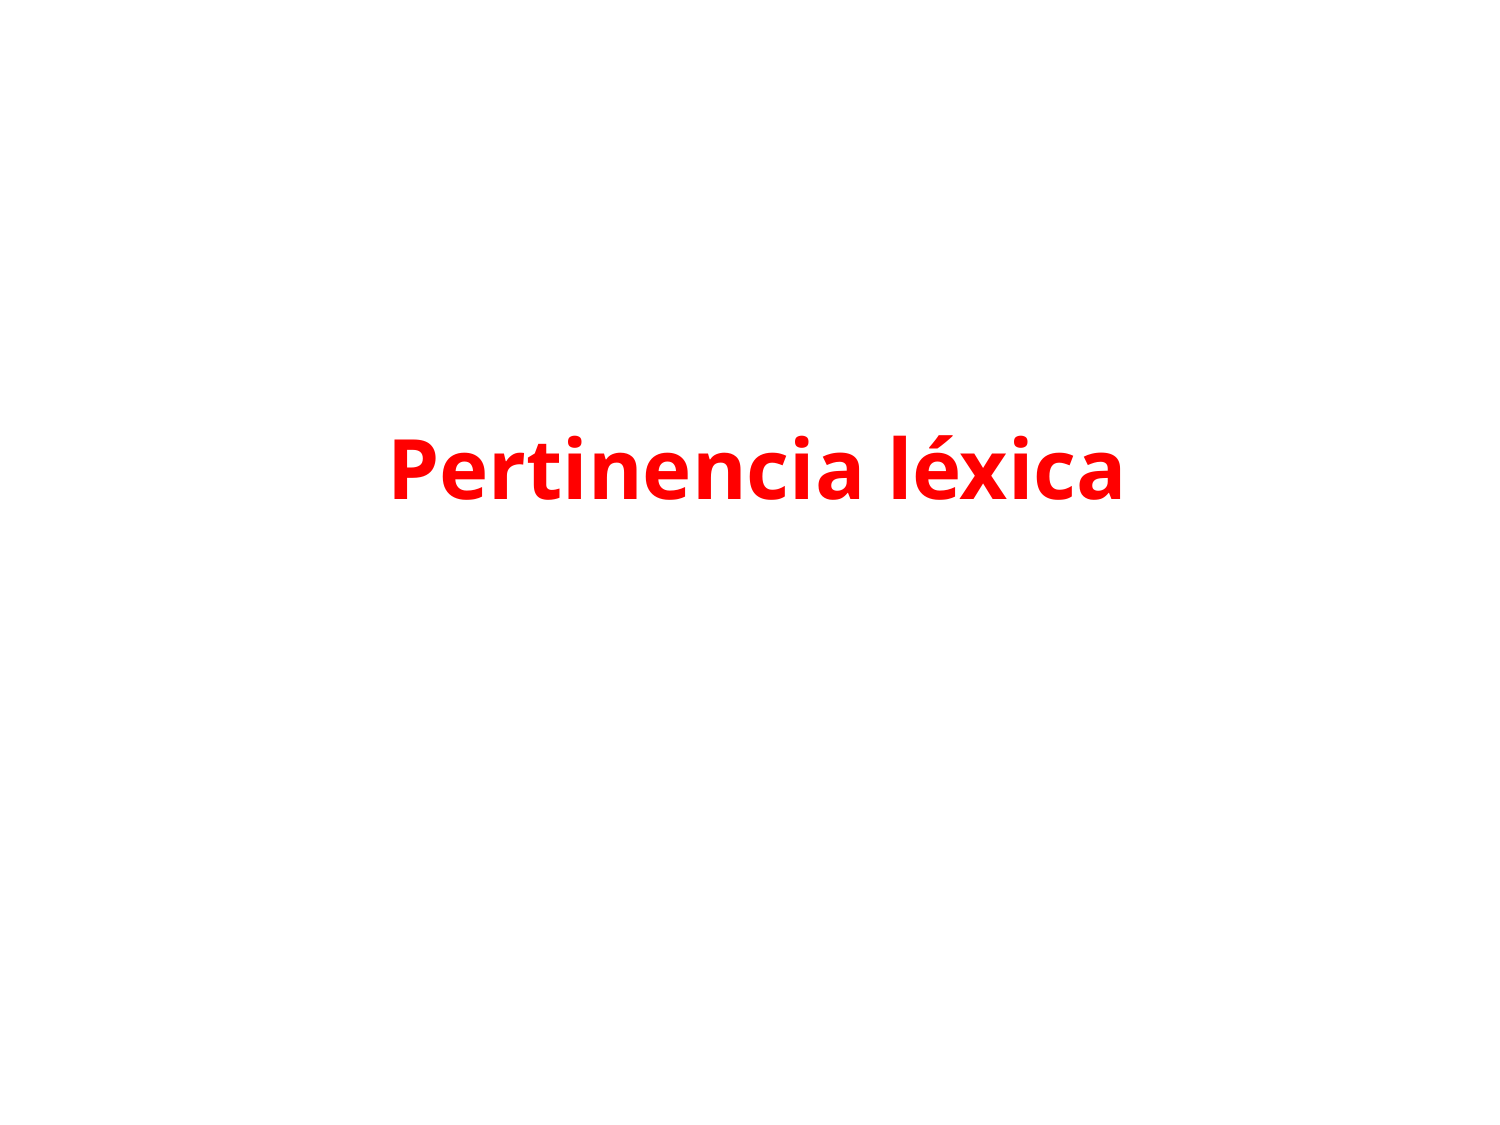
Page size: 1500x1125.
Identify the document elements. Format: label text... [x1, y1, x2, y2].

text_box Pertinencia léxica [201, 408, 1313, 524]
